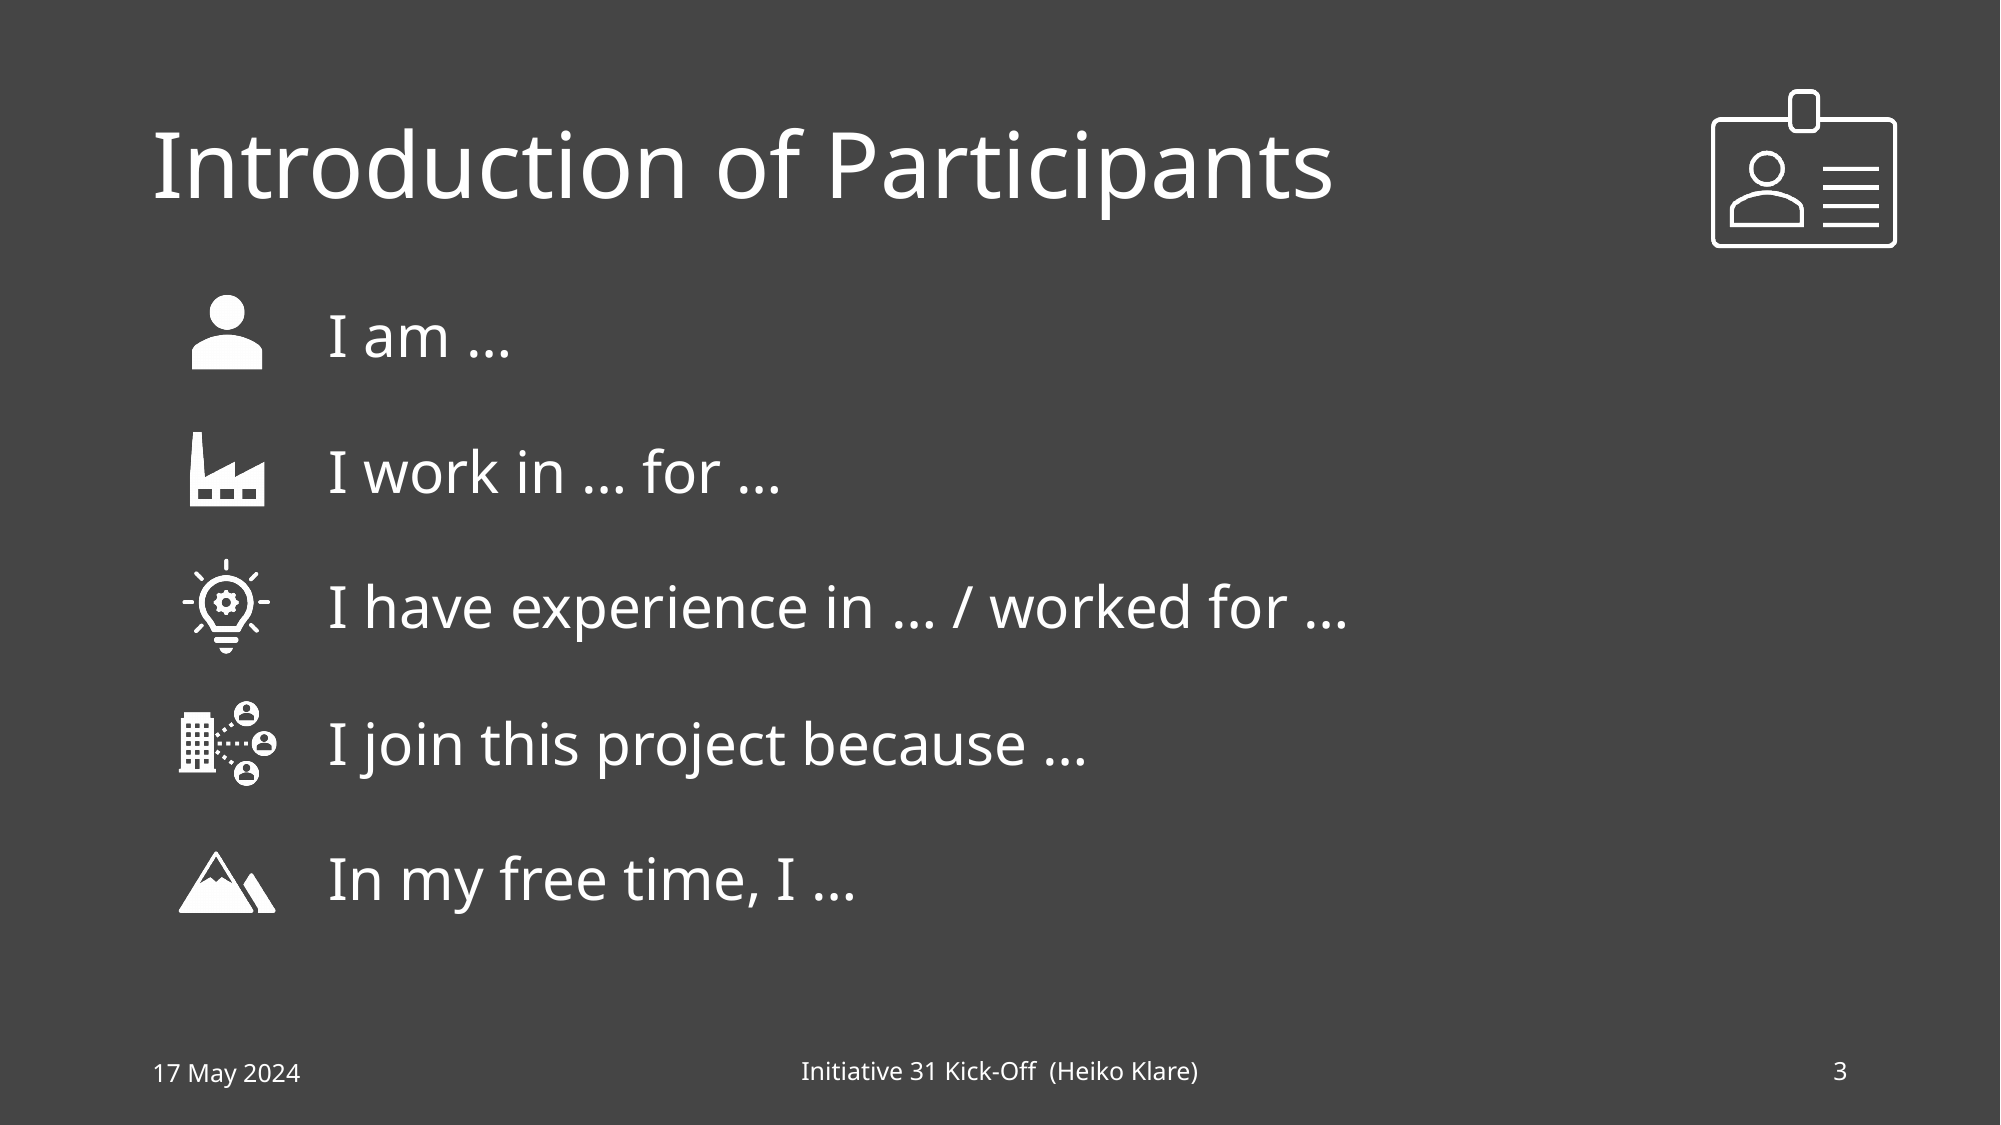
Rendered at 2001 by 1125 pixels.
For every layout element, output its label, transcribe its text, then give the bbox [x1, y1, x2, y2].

picture [174, 554, 280, 660]
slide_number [137, 1042, 588, 1103]
picture [174, 691, 280, 797]
picture [174, 279, 280, 385]
picture [1692, 56, 1916, 281]
list I am … I work in … for … I have experience in … / worked for … I join this project because … In my free time, I … [137, 299, 1863, 1014]
picture [174, 416, 280, 522]
picture [174, 829, 280, 935]
footer Initiative 31 Kick-Off (Heiko Klare) [662, 1042, 1338, 1103]
slide_number 3 [1412, 1042, 1863, 1103]
title Introduction of Participants [137, 59, 1692, 278]
